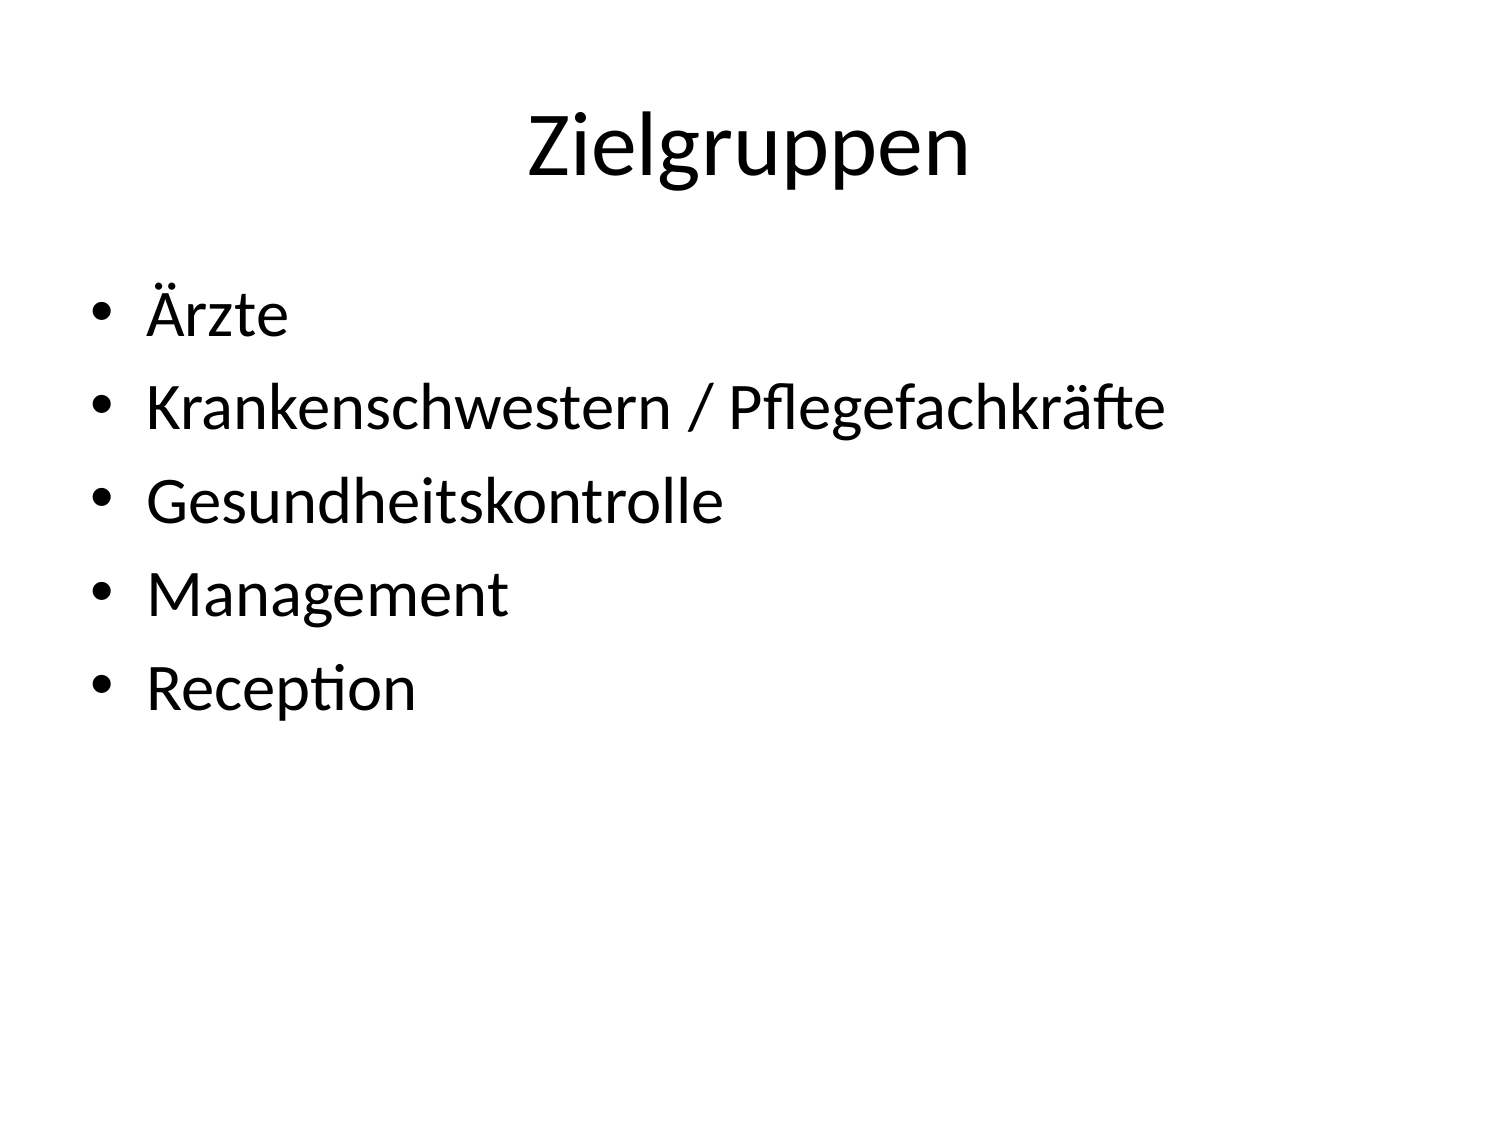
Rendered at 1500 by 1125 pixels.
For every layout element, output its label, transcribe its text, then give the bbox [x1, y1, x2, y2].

title Zielgruppen [75, 45, 1425, 233]
list Ärzte Krankenschwestern / Pflegefachkräfte Gesundheitskontrolle Management Reception [75, 262, 1425, 1005]
